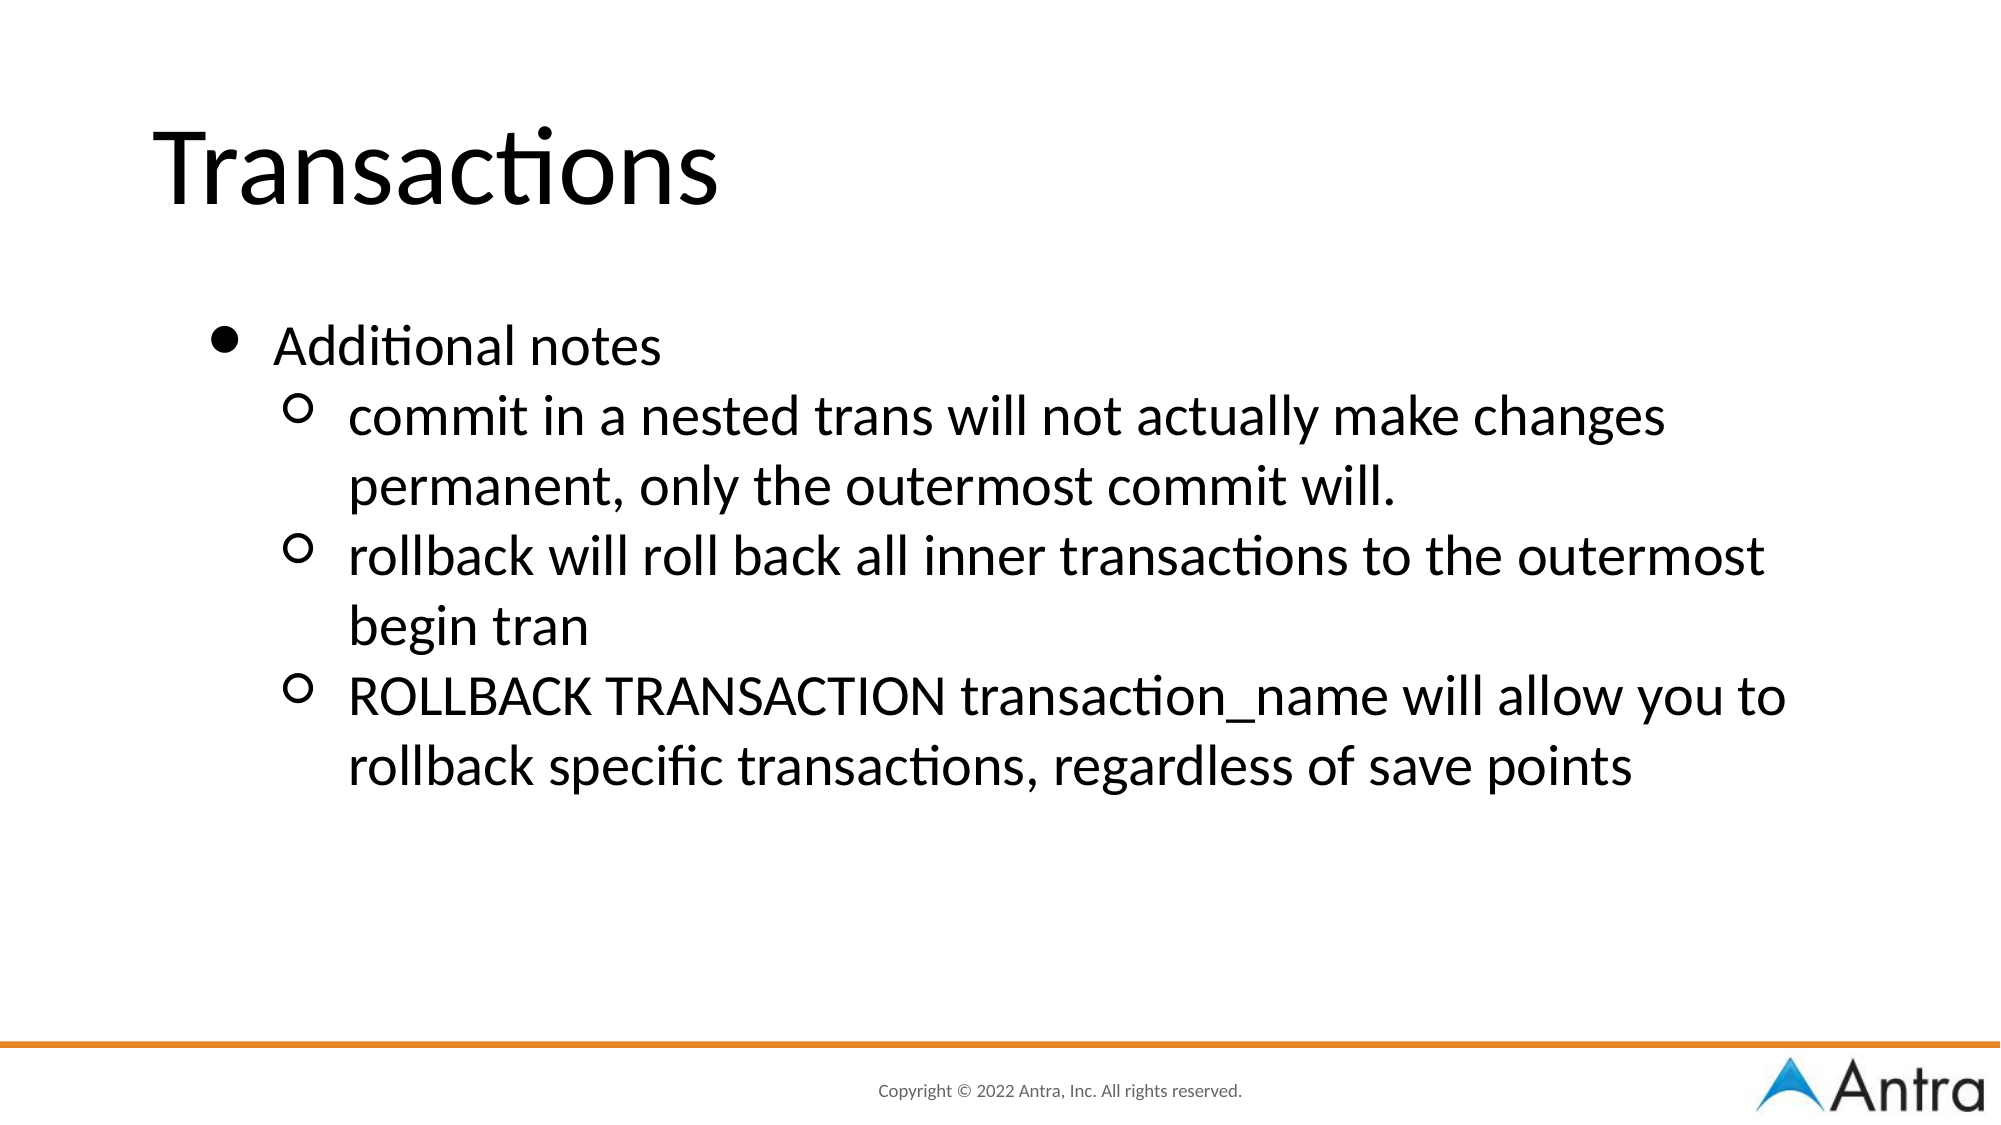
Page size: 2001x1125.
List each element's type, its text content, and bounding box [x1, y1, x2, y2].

text_box Additional notes commit in a nested trans will not actually make changes permanent, only the outermost commit will. rollback will roll back all inner transactions to the outermost begin tran ROLLBACK TRANSACTION transaction_name will allow you to rollback specific transactions, regardless of save points [183, 299, 1863, 1014]
text_box Transactions [137, 59, 1863, 278]
picture [1745, 1048, 1994, 1122]
